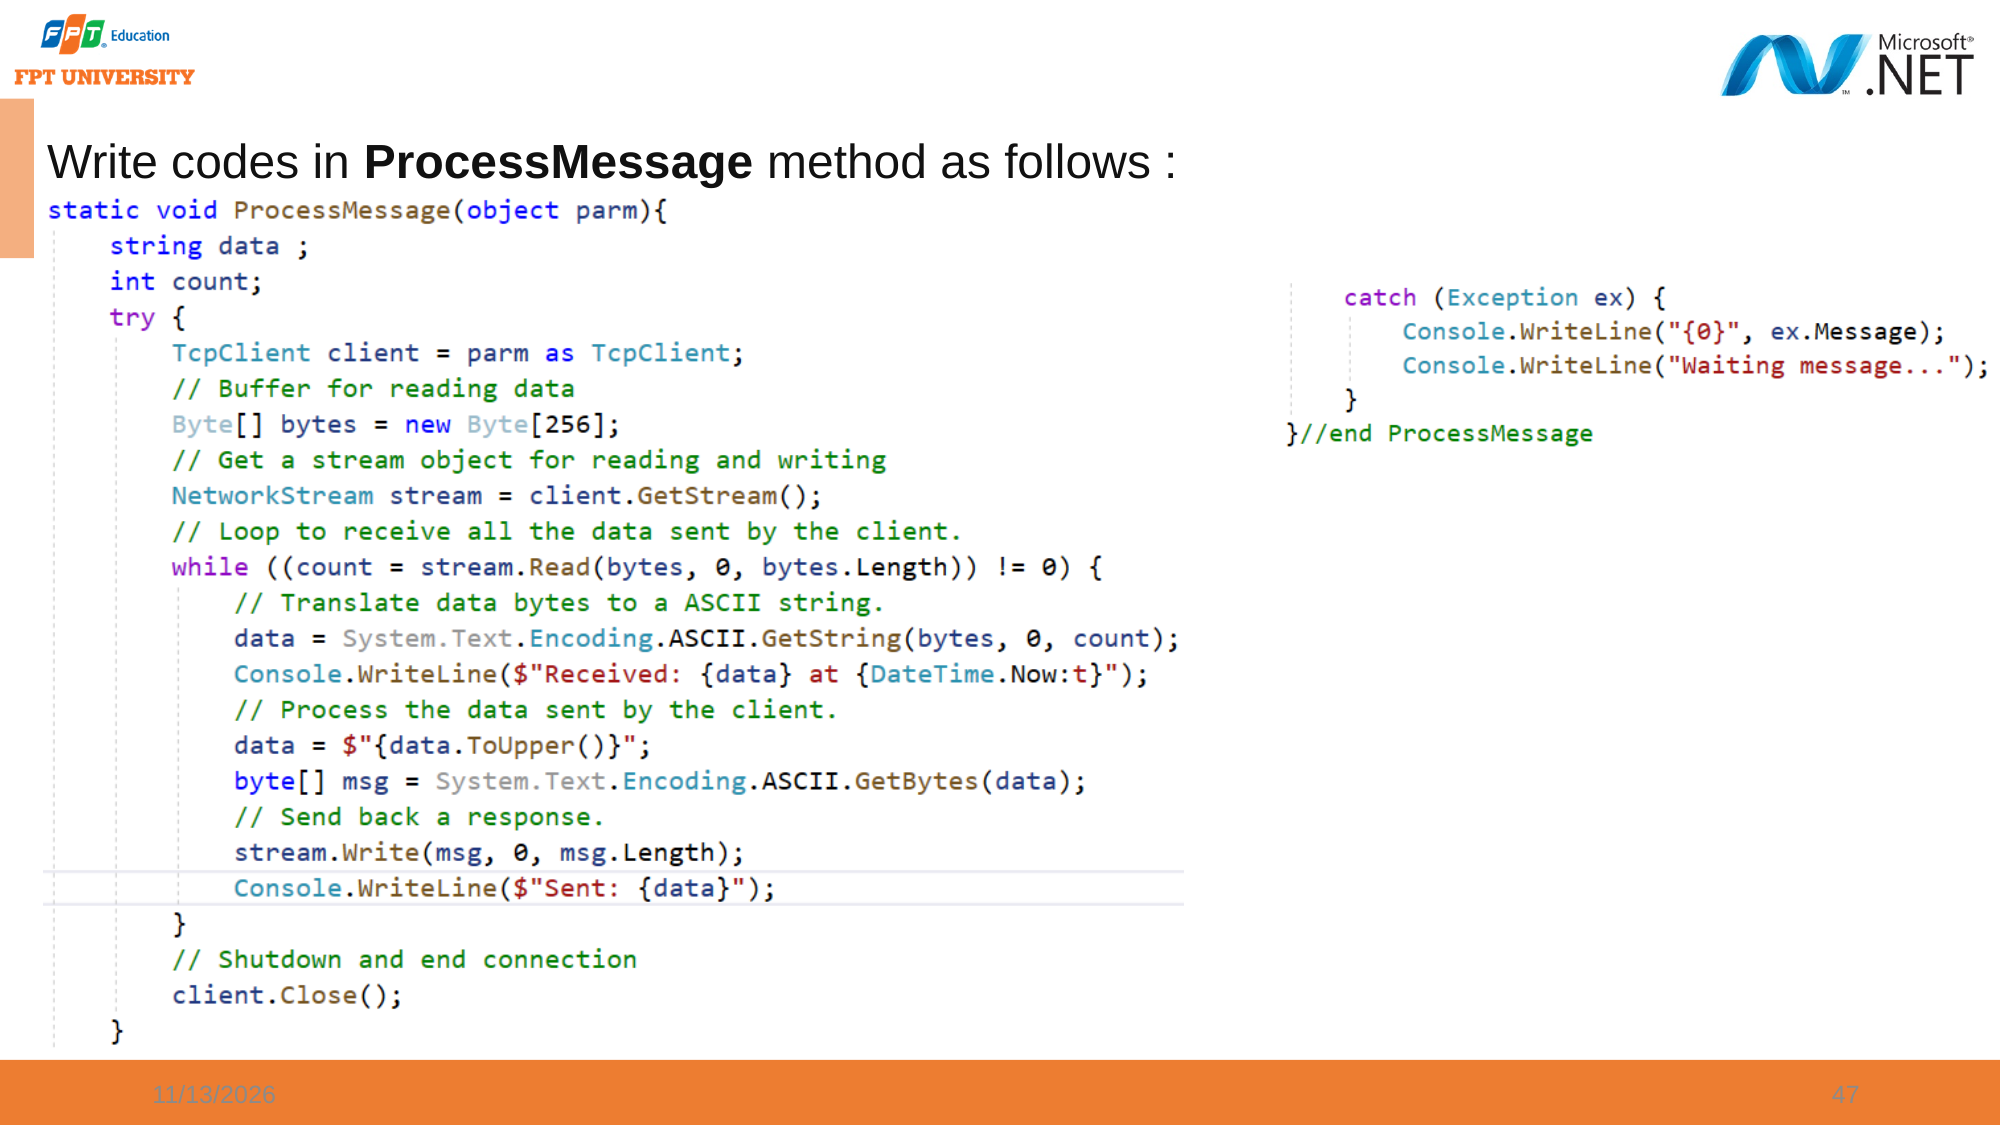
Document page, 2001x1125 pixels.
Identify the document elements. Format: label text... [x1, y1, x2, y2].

picture [1277, 283, 1992, 449]
picture [43, 191, 1184, 1050]
text_box Write codes in ProcessMessage method as follows : [32, 117, 1297, 196]
picture [1685, 0, 2001, 129]
picture [7, 0, 202, 95]
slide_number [137, 1063, 588, 1123]
slide_number 47 [1424, 1063, 1875, 1123]
